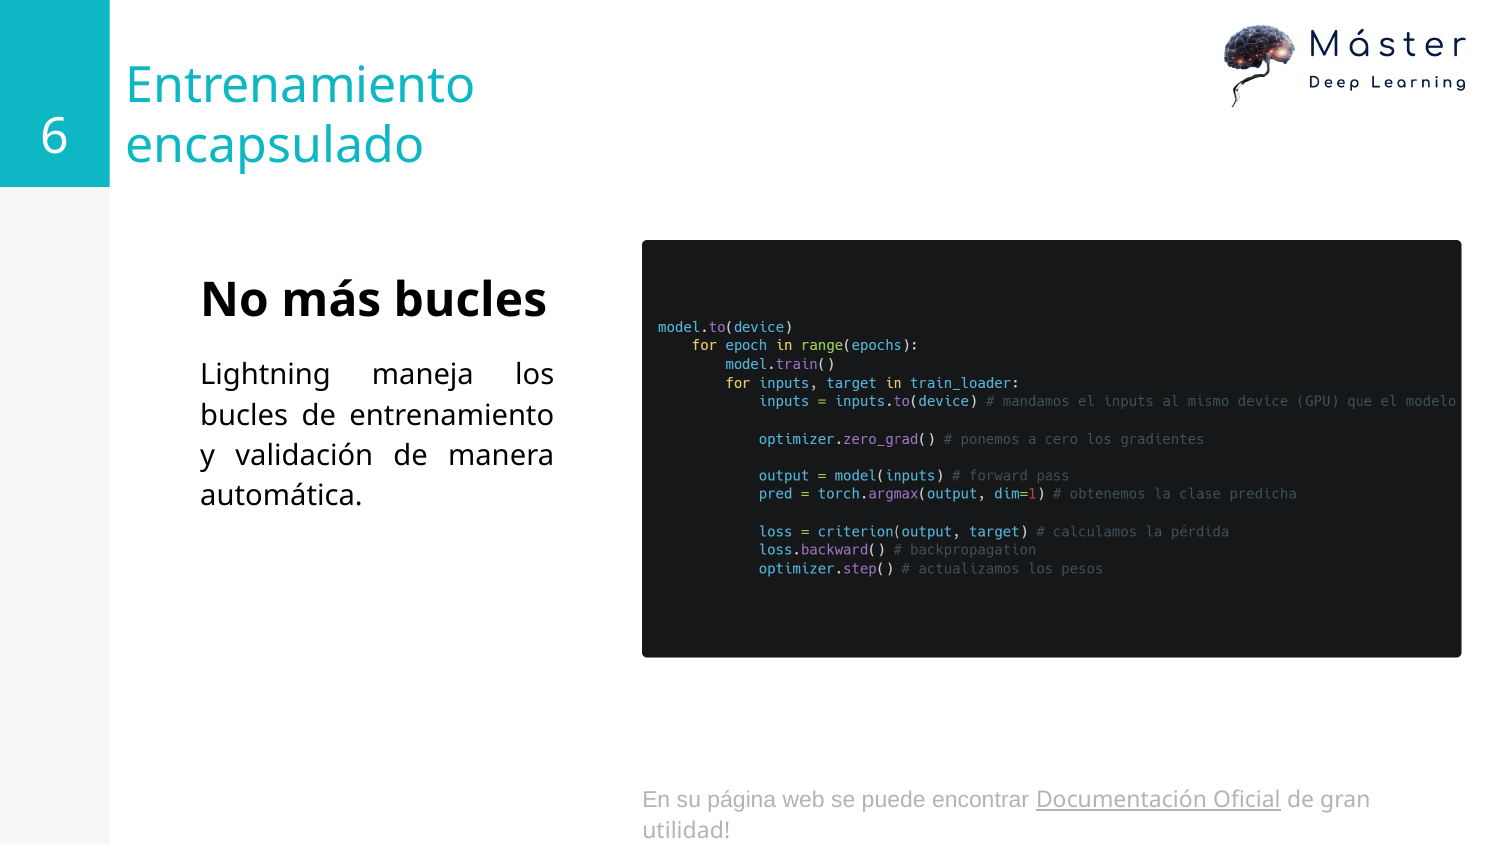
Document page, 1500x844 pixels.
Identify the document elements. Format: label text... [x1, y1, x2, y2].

picture [1211, 11, 1483, 111]
title Entrenamiento encapsulado [110, 115, 694, 187]
slide_number ‹#› [0, 0, 110, 187]
picture [586, 184, 1500, 713]
text_box No más bucles Lightning maneja los bucles de entrenamiento y validación de manera automática. [110, 244, 570, 654]
text_box En su página web se puede encontrar Documentación Oficial de gran utilidad! [627, 769, 1476, 844]
